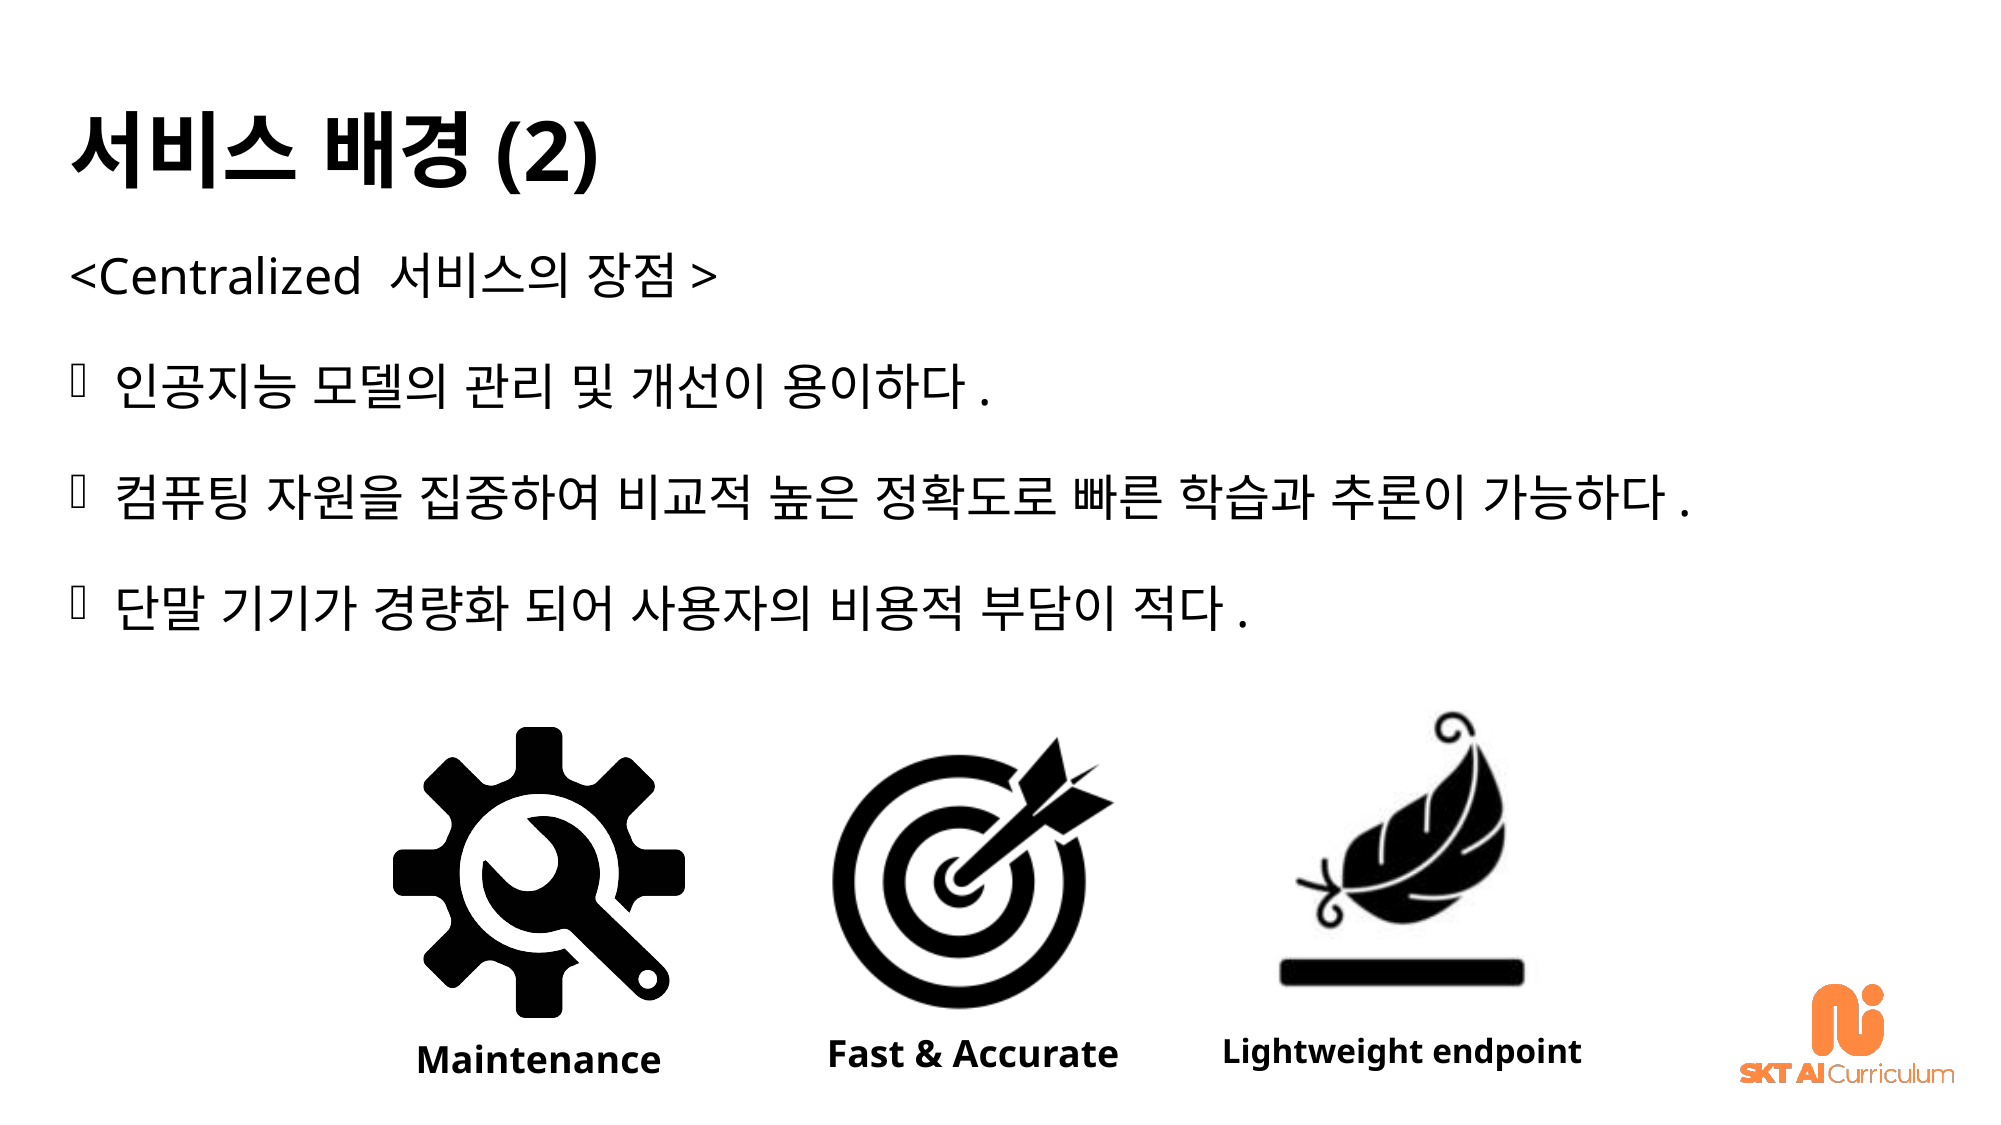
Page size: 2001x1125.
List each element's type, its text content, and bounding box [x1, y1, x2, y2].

picture [816, 716, 1130, 1030]
picture [1198, 645, 1607, 1054]
text_box 서비스 배경(2) [55, 91, 1781, 206]
text_box Fast & Accurate [812, 1022, 1135, 1083]
text_box Maintenance [400, 1029, 678, 1089]
list <Centralized 서비스의 장점> 인공지능 모델의 관리 및 개선이 용이하다. 컴퓨팅 자원을 집중하여 비교적 높은 정확도로 빠른 학습과 추론이 가능하다. 단말 기기가 경량화 되어 사용자의 비용적 부담이 적다. [55, 207, 1961, 1084]
picture [393, 727, 685, 1018]
text_box Lightweight endpoint [1207, 1054, 1598, 1078]
